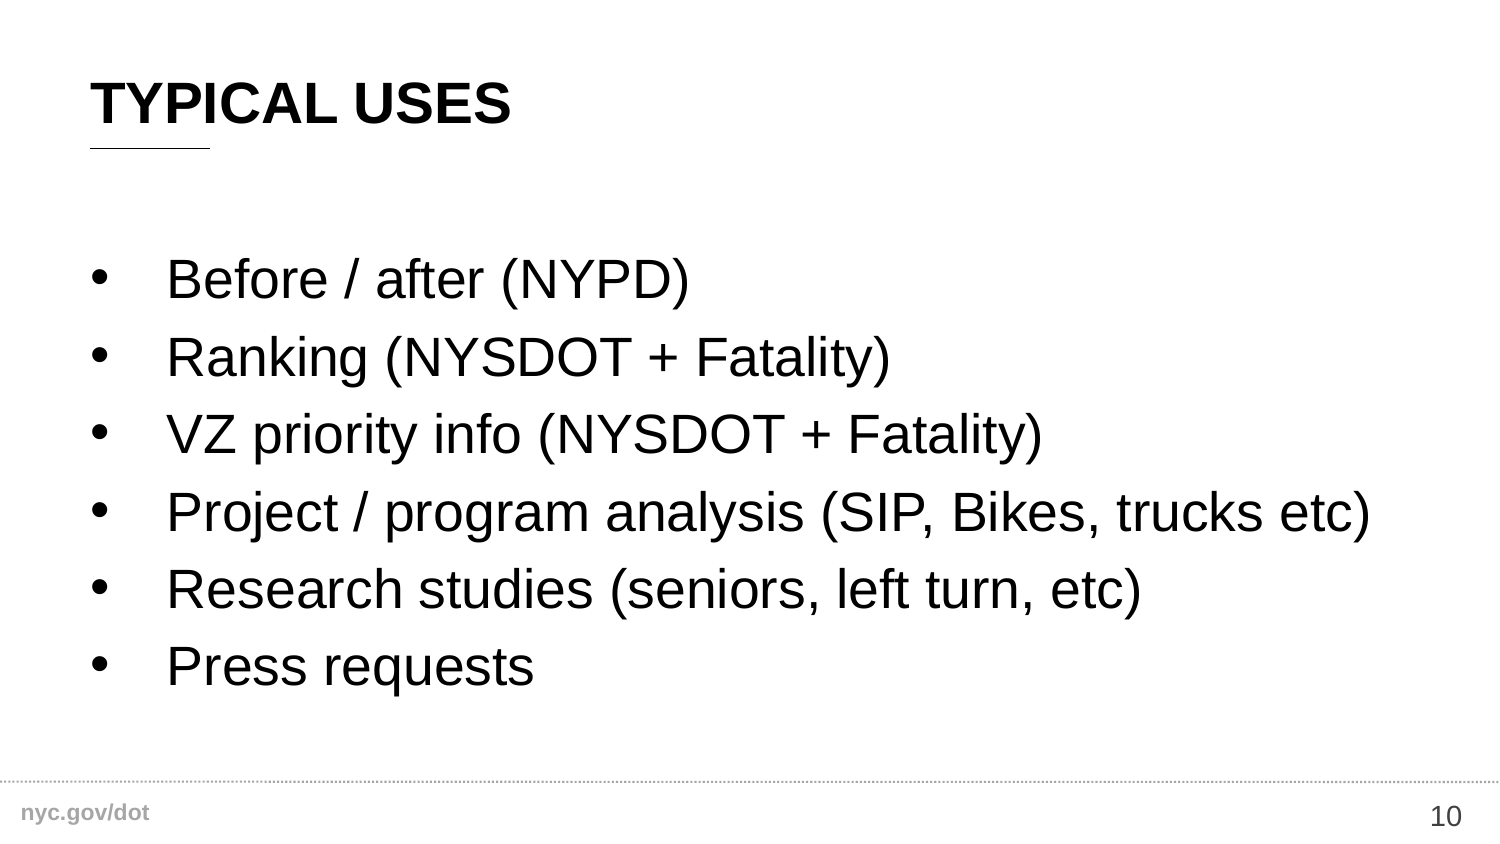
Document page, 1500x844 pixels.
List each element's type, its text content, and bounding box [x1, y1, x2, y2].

slide_number 10 [1127, 790, 1478, 836]
title Typical uses [75, 54, 1425, 145]
list Before / after (NYPD) Ranking (NYSDOT + Fatality) VZ priority info (NYSDOT + Fatality) Project / program analysis (SIP, Bikes, trucks etc) Research studies (seniors, left turn, etc) Press requests [75, 236, 1425, 754]
